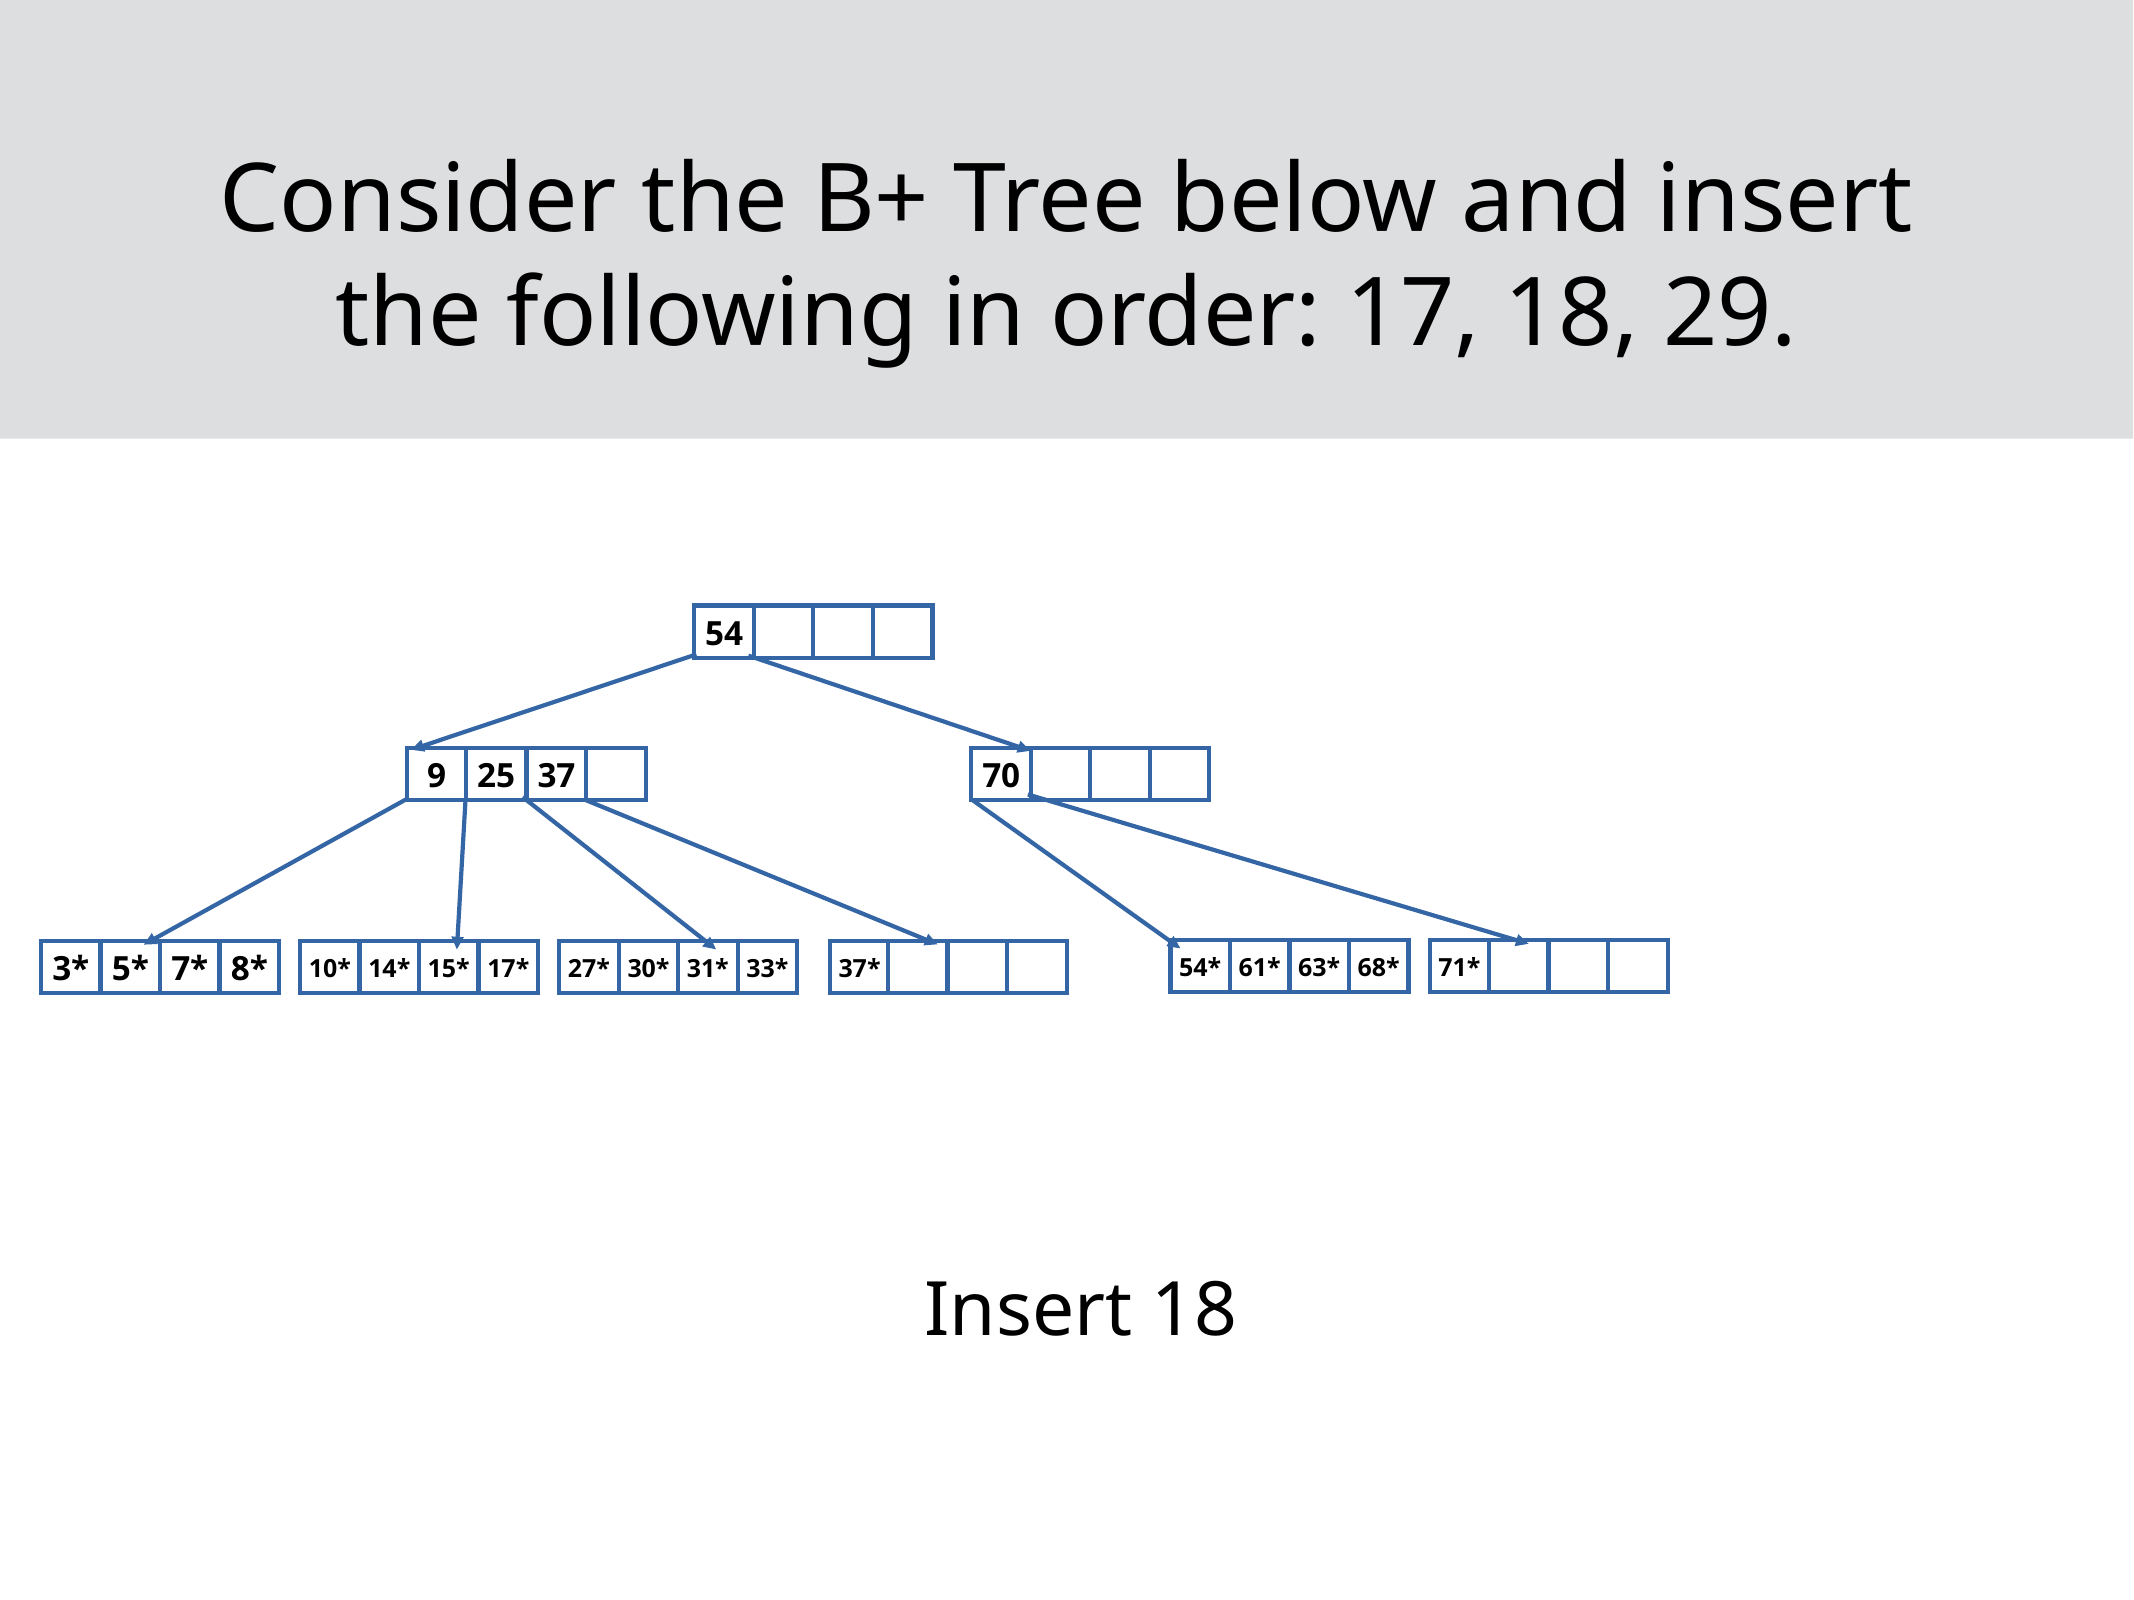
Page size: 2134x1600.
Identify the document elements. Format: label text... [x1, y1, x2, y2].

text_box [527, 801, 716, 950]
text_box 54* [1170, 940, 1229, 993]
text_box 7* [159, 940, 219, 994]
text_box 71* [1429, 940, 1489, 993]
text_box 15* [419, 940, 478, 994]
text_box [887, 940, 947, 994]
text_box [451, 798, 466, 950]
text_box 5* [100, 940, 159, 994]
text_box [1149, 747, 1210, 801]
text_box 27* [559, 940, 618, 994]
text_box [737, 940, 798, 994]
text_box [1027, 794, 1529, 947]
title Consider the B+ Tree below and insert the following in order: 17, 18, 29. [155, 72, 1978, 428]
text_box [947, 940, 1007, 994]
text_box 70 [971, 747, 1030, 801]
text_box [753, 605, 813, 658]
text_box [872, 605, 933, 658]
text_box 37 [526, 747, 586, 801]
text_box 31* [678, 940, 737, 994]
text_box [972, 799, 1181, 949]
text_box [1007, 940, 1067, 994]
text_box [411, 654, 697, 752]
text_box [1090, 747, 1149, 801]
text_box [1489, 940, 1548, 993]
text_box [1030, 747, 1090, 801]
text_box [143, 798, 408, 945]
text_box 54 [694, 605, 753, 658]
text_box Insert 18 [916, 1251, 1247, 1359]
text_box 68* [1348, 940, 1409, 993]
text_box [1548, 940, 1607, 993]
text_box [813, 605, 872, 658]
text_box 63* [1289, 940, 1348, 993]
text_box 37* [829, 940, 887, 994]
text_box [587, 801, 938, 946]
text_box 17* [478, 940, 539, 994]
text_box [1607, 940, 1668, 993]
text_box [0, 0, 2134, 439]
text_box 61* [1229, 940, 1289, 993]
text_box 9 [406, 747, 466, 801]
text_box 3* [41, 940, 100, 994]
text_box [586, 747, 646, 801]
text_box [748, 655, 1031, 753]
text_box 33* [738, 943, 797, 991]
text_box 14* [359, 940, 419, 994]
text_box 8* [219, 940, 280, 994]
text_box 25 [466, 747, 526, 801]
text_box 10* [300, 940, 359, 994]
text_box 30* [618, 940, 678, 994]
